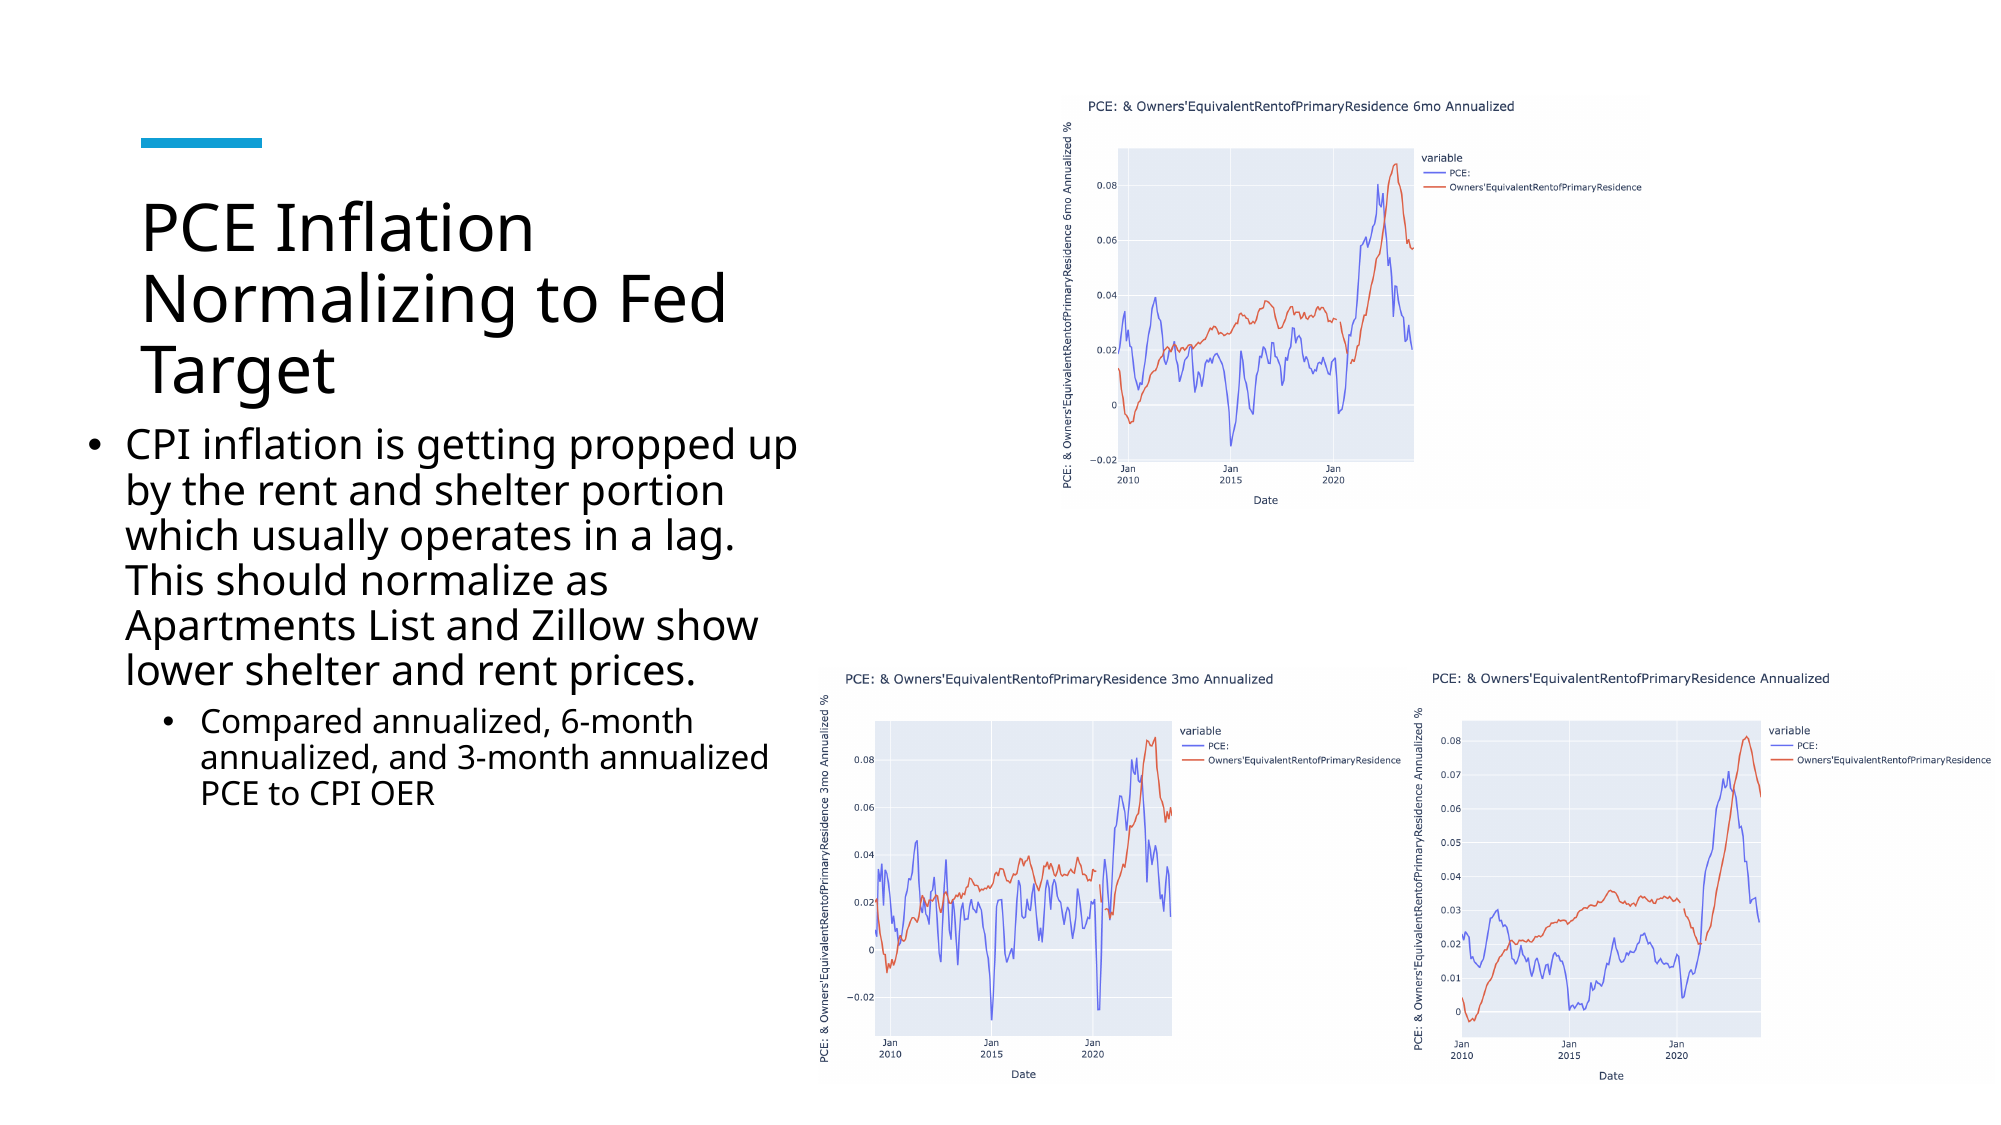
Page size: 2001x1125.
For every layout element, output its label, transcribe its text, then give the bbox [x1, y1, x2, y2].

list CPI inflation is getting propped up by the rent and shelter portion which usually operates in a lag. This should normalize as Apartments List and Zillow show lower shelter and rent prices. Compared annualized, 6-month annualized, and 3-month annualized PCE to CPI OER [72, 416, 819, 1008]
title PCE Inflation Normalizing to Fed Target [124, 186, 871, 417]
picture [817, 666, 1995, 1084]
picture [1061, 94, 1651, 509]
